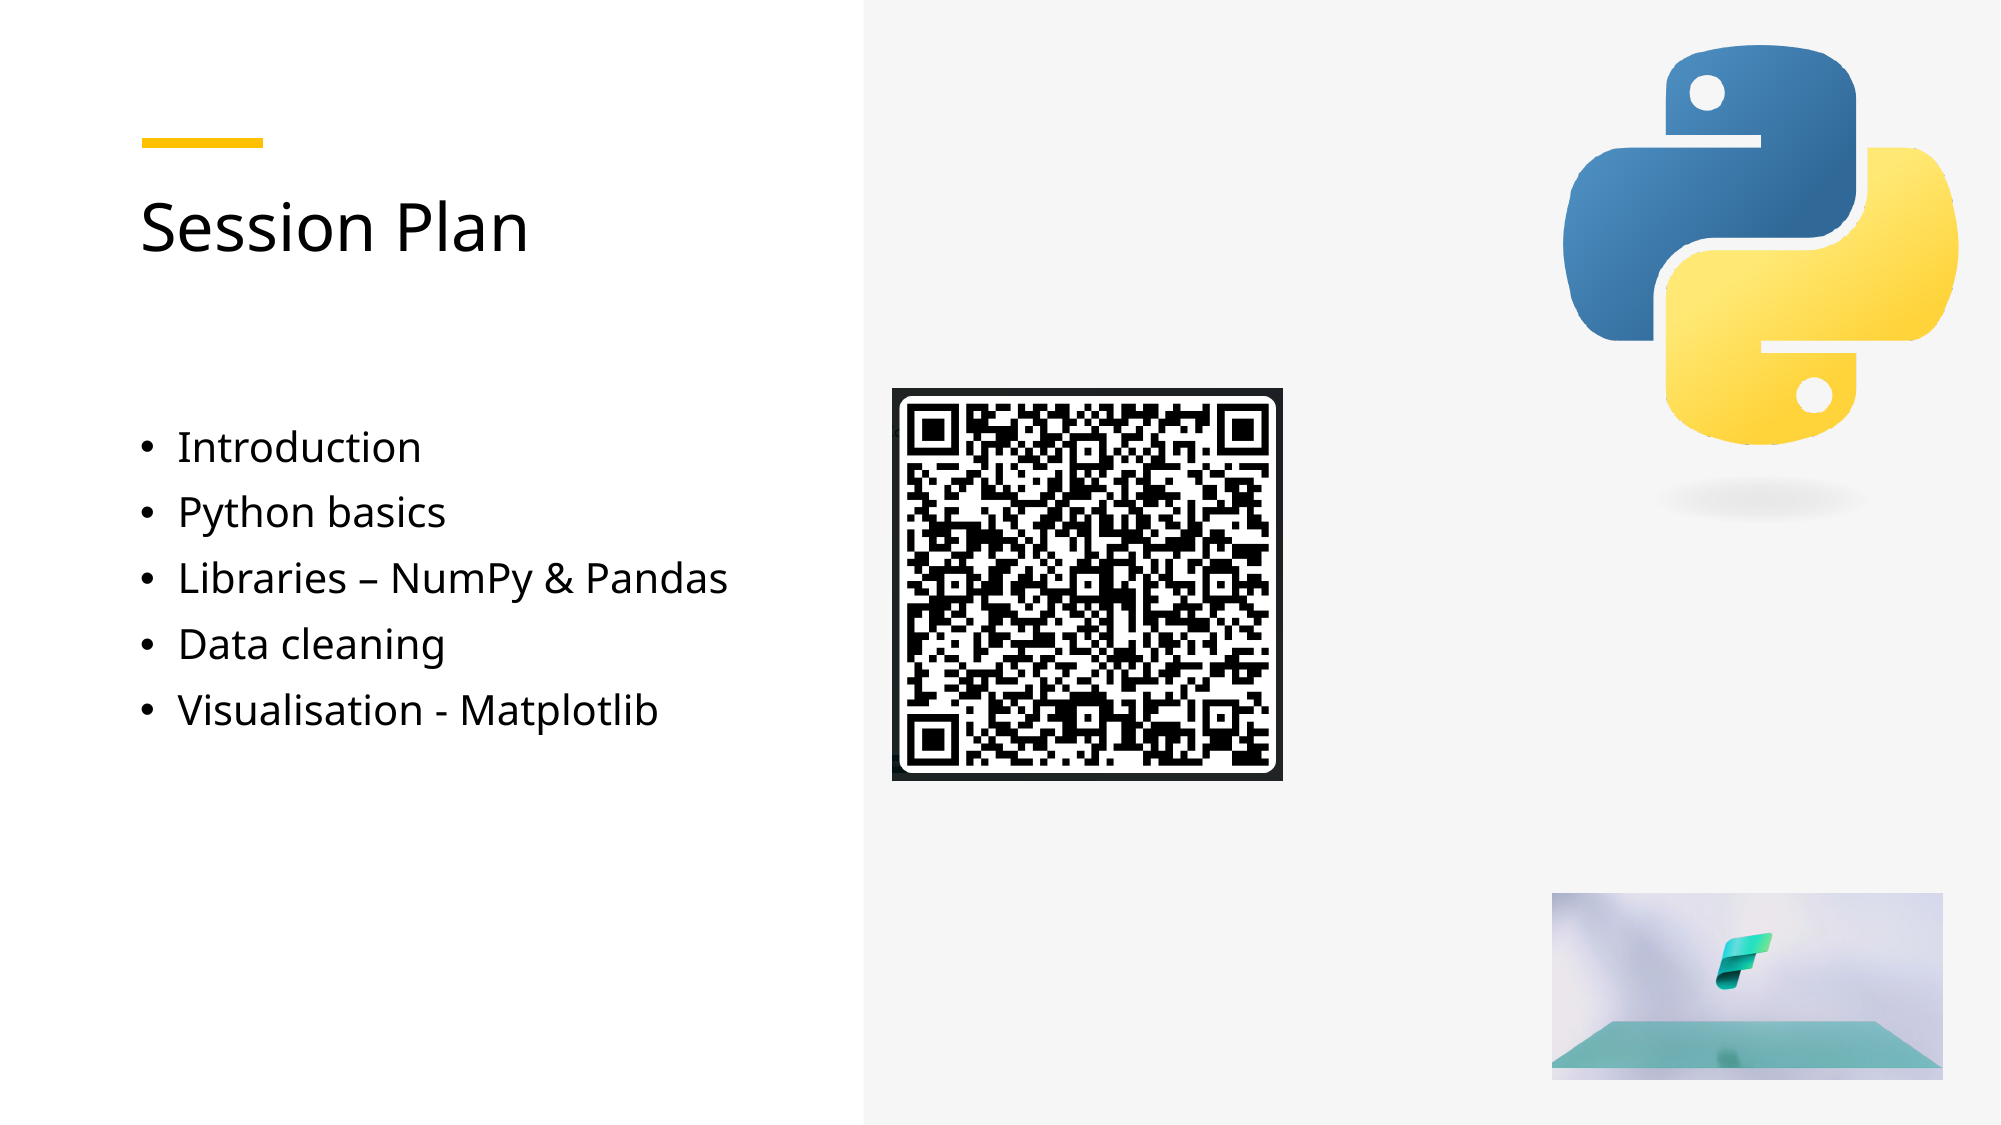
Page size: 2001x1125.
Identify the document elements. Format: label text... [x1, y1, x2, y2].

picture [892, 388, 1283, 781]
list Introduction Python basics Libraries – NumPy & Pandas Data cleaning Visualisation - Matplotlib [125, 418, 775, 1008]
picture [1552, 893, 1943, 1080]
text_box [863, 0, 2000, 1125]
title Session Plan [125, 186, 775, 417]
picture [1563, 45, 2000, 525]
